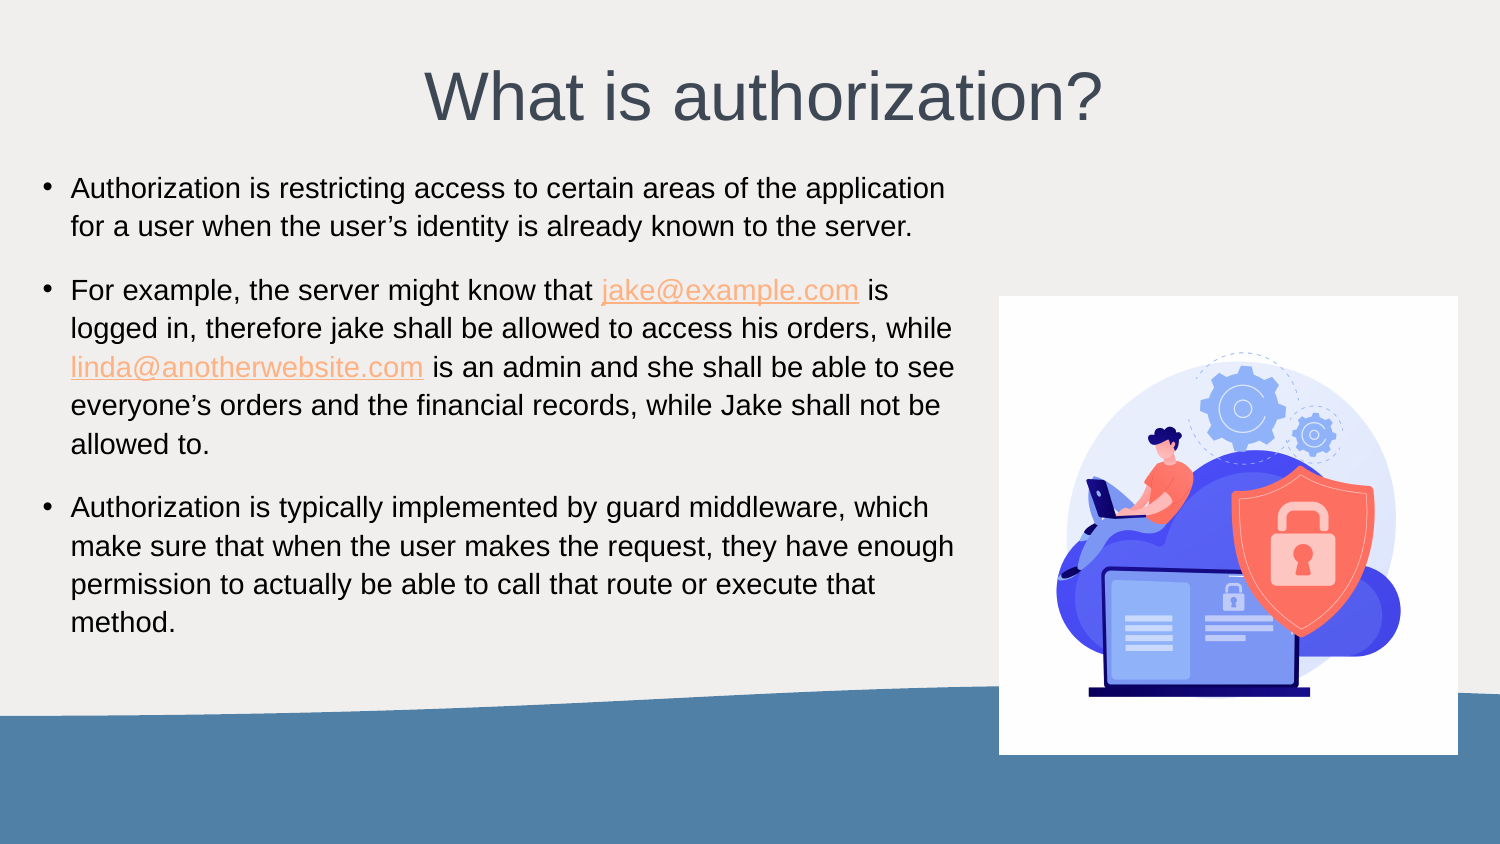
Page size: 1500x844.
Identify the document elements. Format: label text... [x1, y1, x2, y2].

text_box [0, 686, 1500, 844]
text_box Authorization is restricting access to certain areas of the application for a user when the user’s identity is already known to the server. For example, the server might know that jake@example.com is logged in, therefore jake shall be allowed to access his orders, while linda@anotherwebsite.com is an admin and she shall be able to see everyone’s orders and the financial records, while Jake shall not be allowed to. Authorization is typically implemented by guard middleware, which make sure that when the user makes the request, they have enough permission to actually be able to call that route or execute that method. [42, 165, 976, 639]
text_box What is authorization? [131, 44, 1397, 152]
picture [999, 296, 1458, 755]
